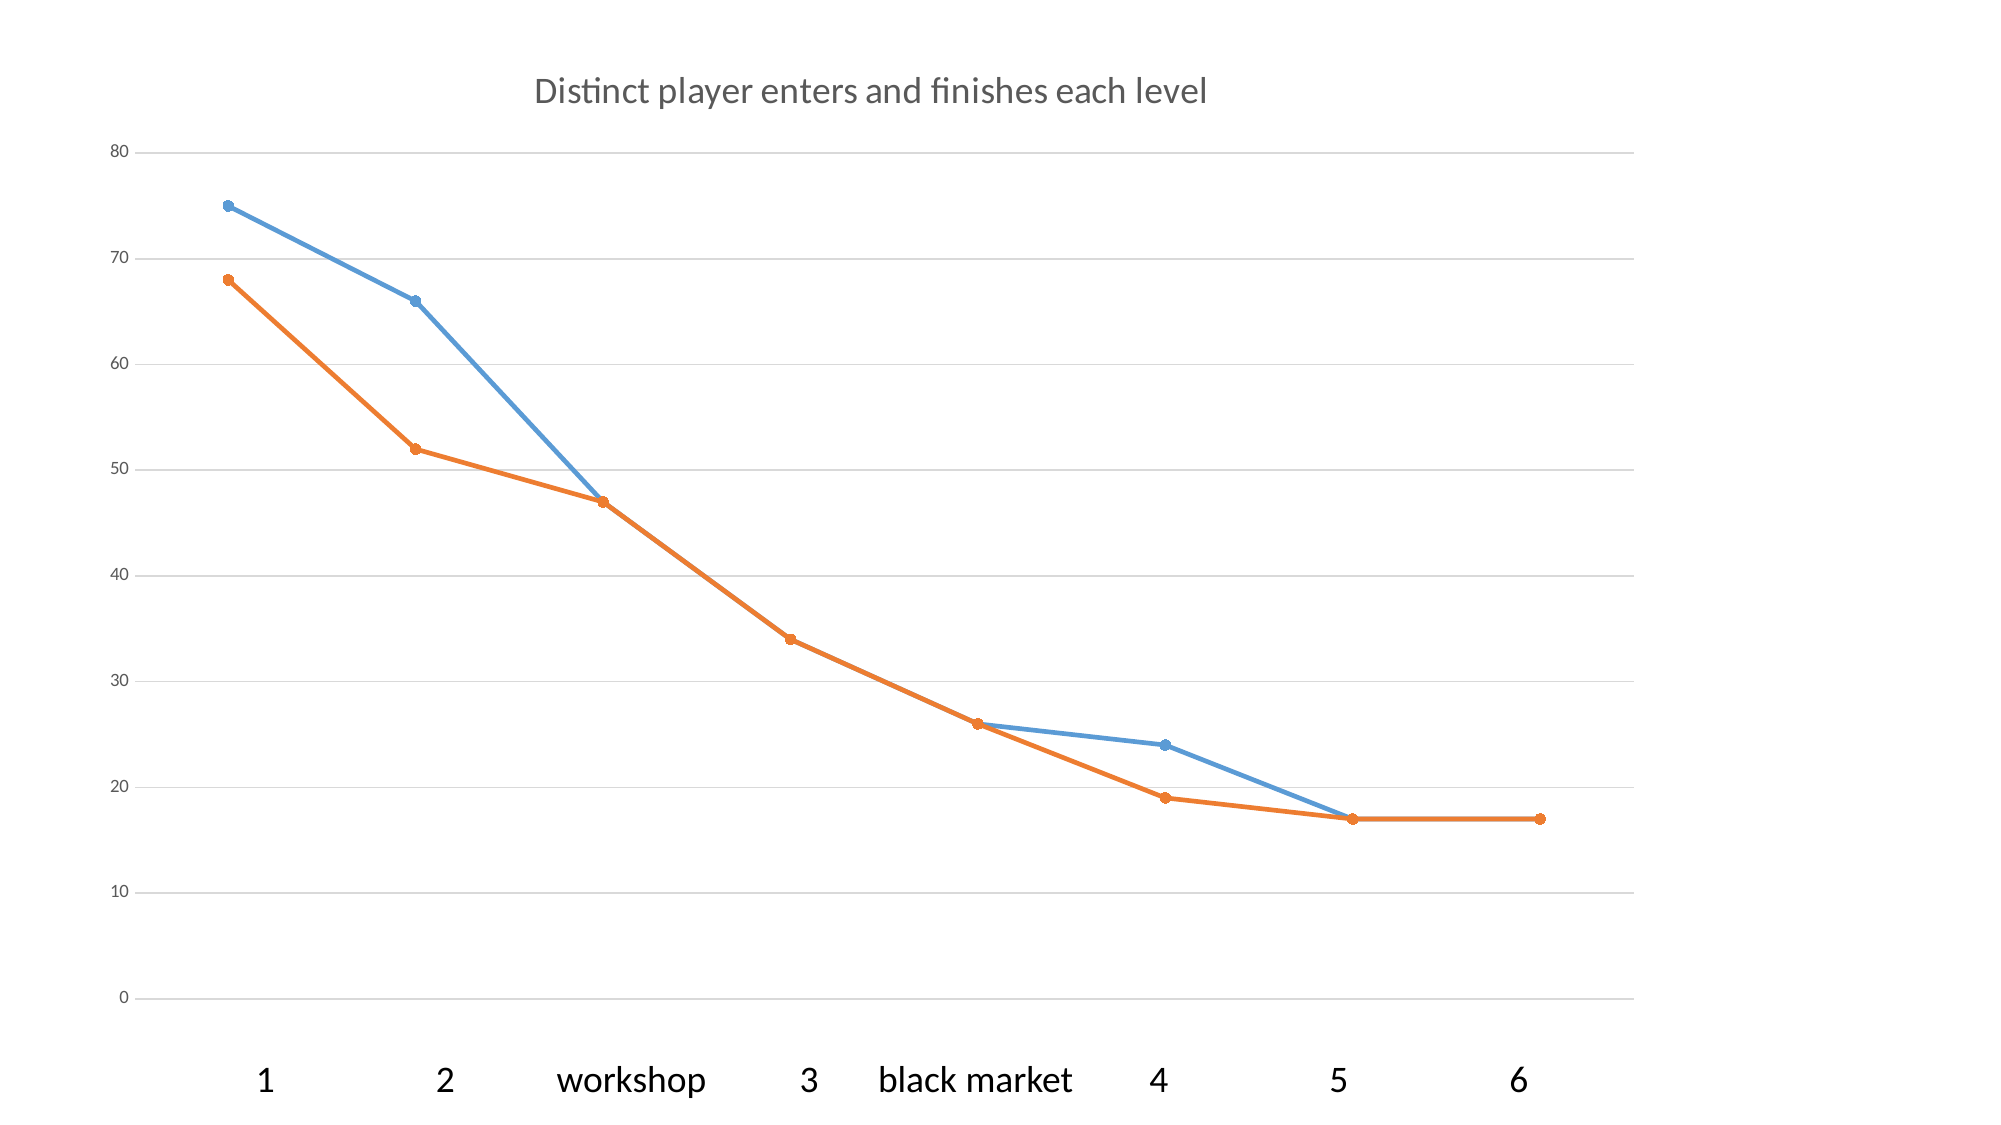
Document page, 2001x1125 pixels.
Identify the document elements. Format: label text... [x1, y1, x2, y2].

chart [78, 35, 1666, 1029]
text_box 1 2 workshop 3 black market 4 5 6 [215, 1047, 1593, 1108]
